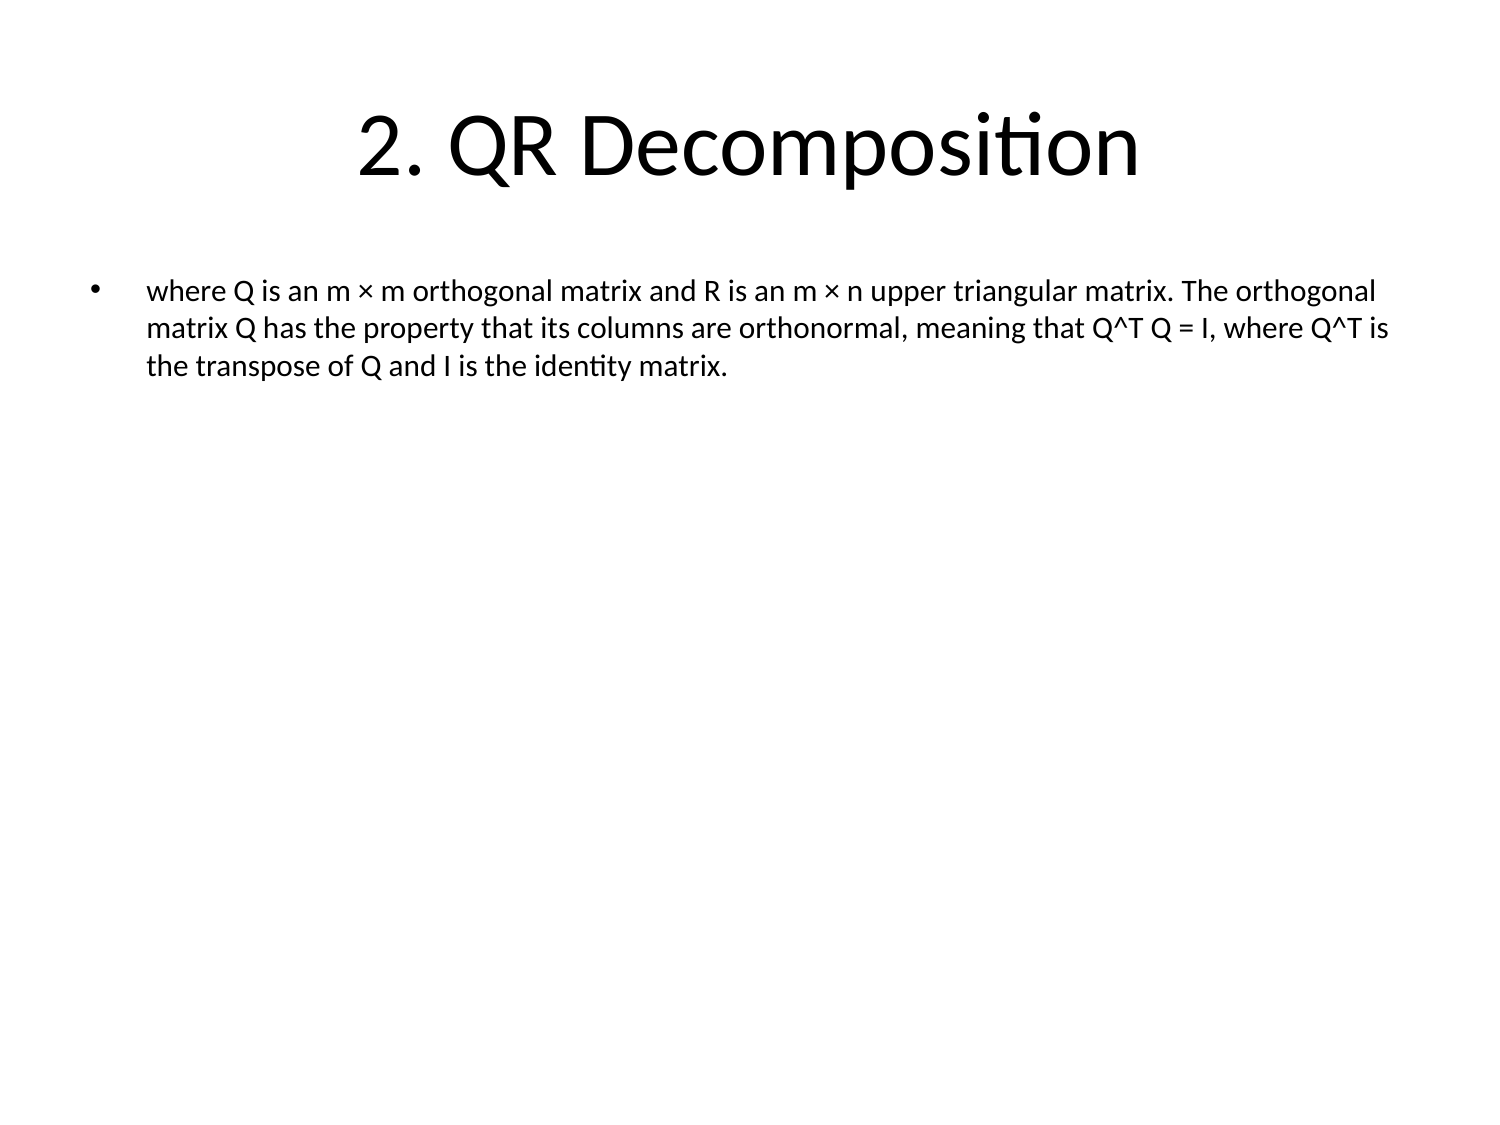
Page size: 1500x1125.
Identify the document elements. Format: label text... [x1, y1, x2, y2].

list where Q is an m × m orthogonal matrix and R is an m × n upper triangular matrix. The orthogonal matrix Q has the property that its columns are orthonormal, meaning that Q^T Q = I, where Q^T is the transpose of Q and I is the identity matrix. [75, 262, 1425, 1005]
title 2. QR Decomposition [75, 45, 1425, 233]
